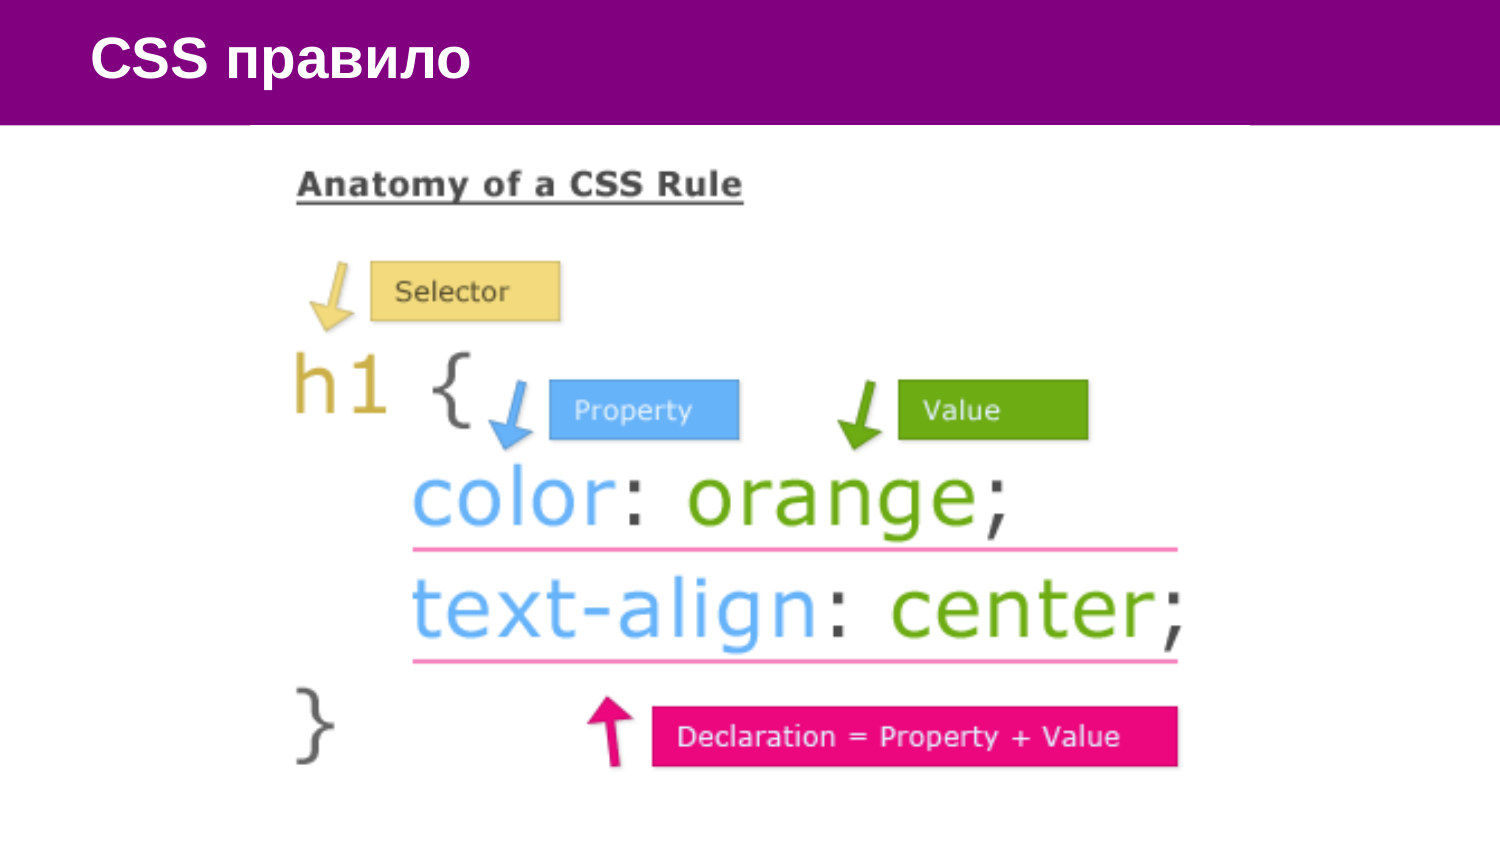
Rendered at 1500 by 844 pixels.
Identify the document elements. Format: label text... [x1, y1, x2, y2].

text_box [0, 0, 1500, 126]
text_box CSS правило [0, 4, 1117, 121]
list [249, 125, 1250, 813]
